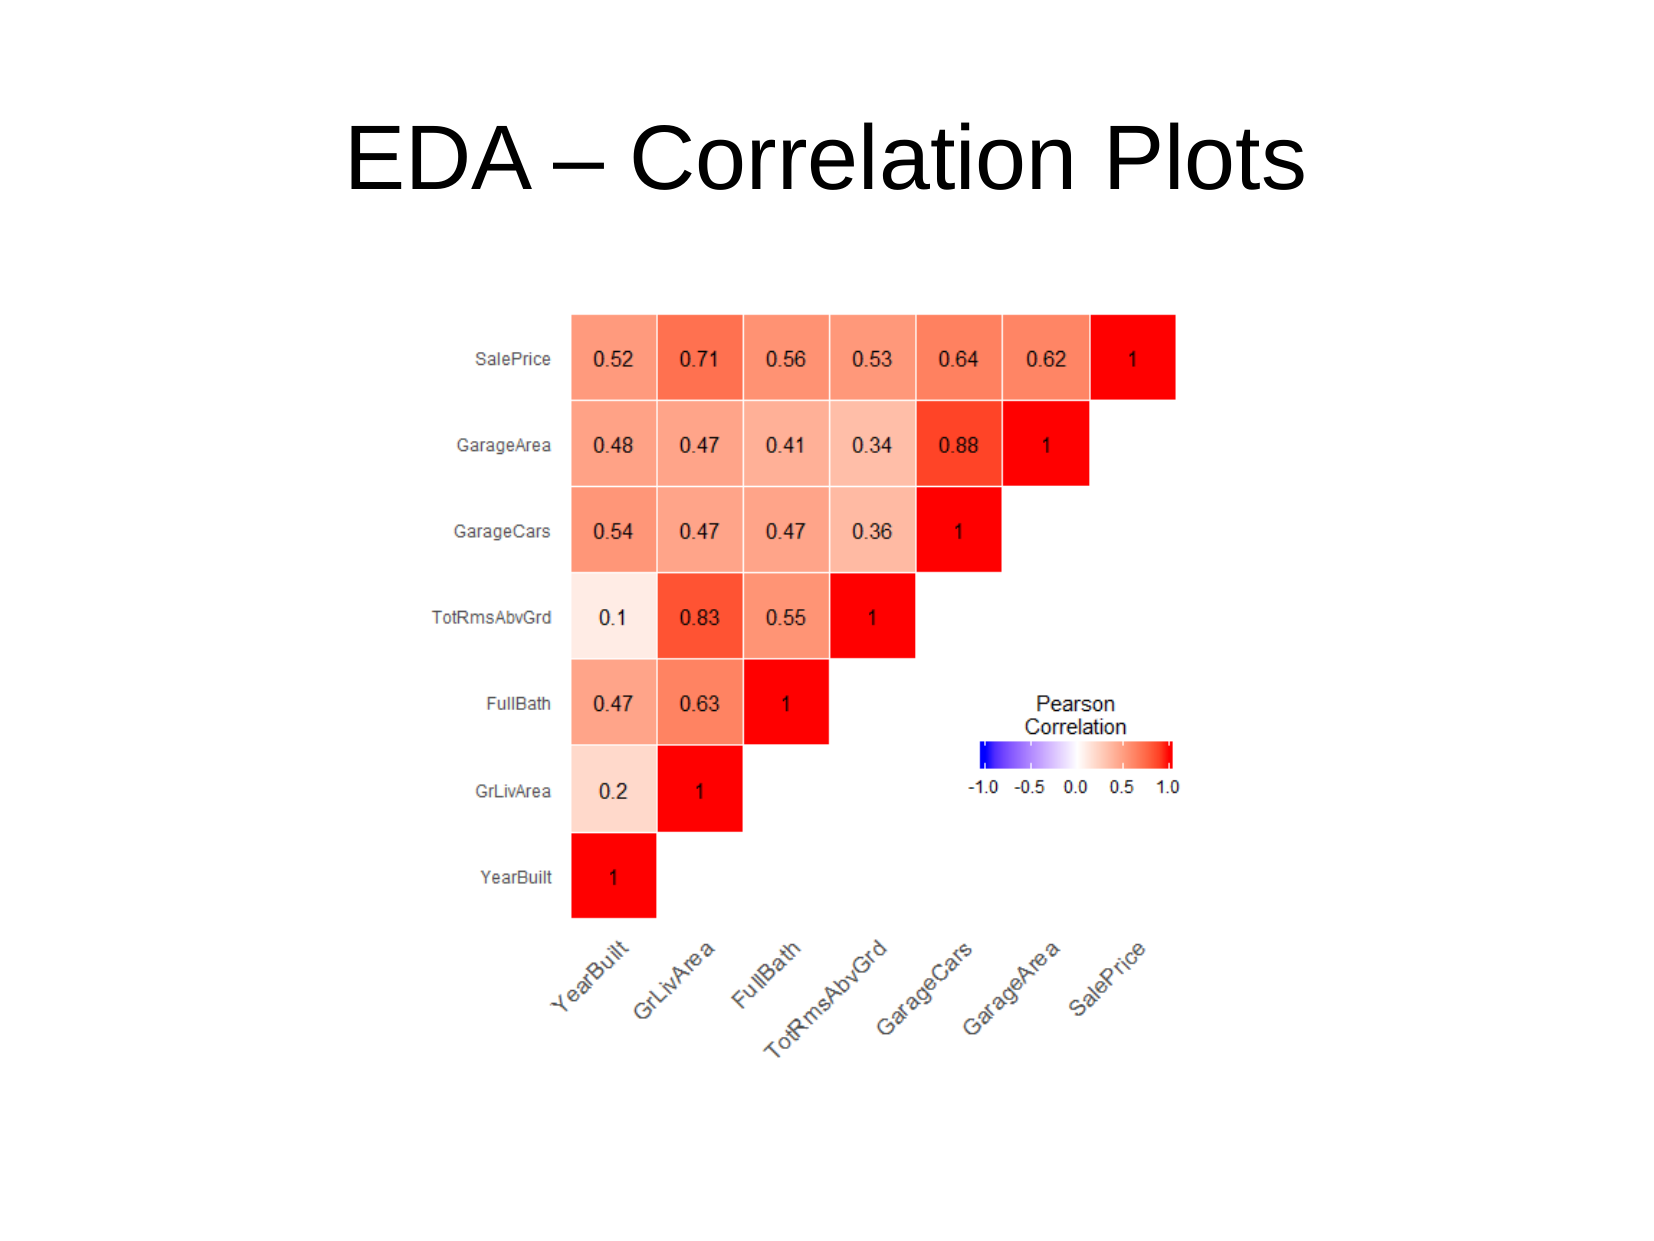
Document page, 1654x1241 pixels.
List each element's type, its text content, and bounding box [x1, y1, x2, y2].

picture [202, 294, 1416, 1069]
text_box EDA – Correlation Plots [82, 49, 1571, 257]
